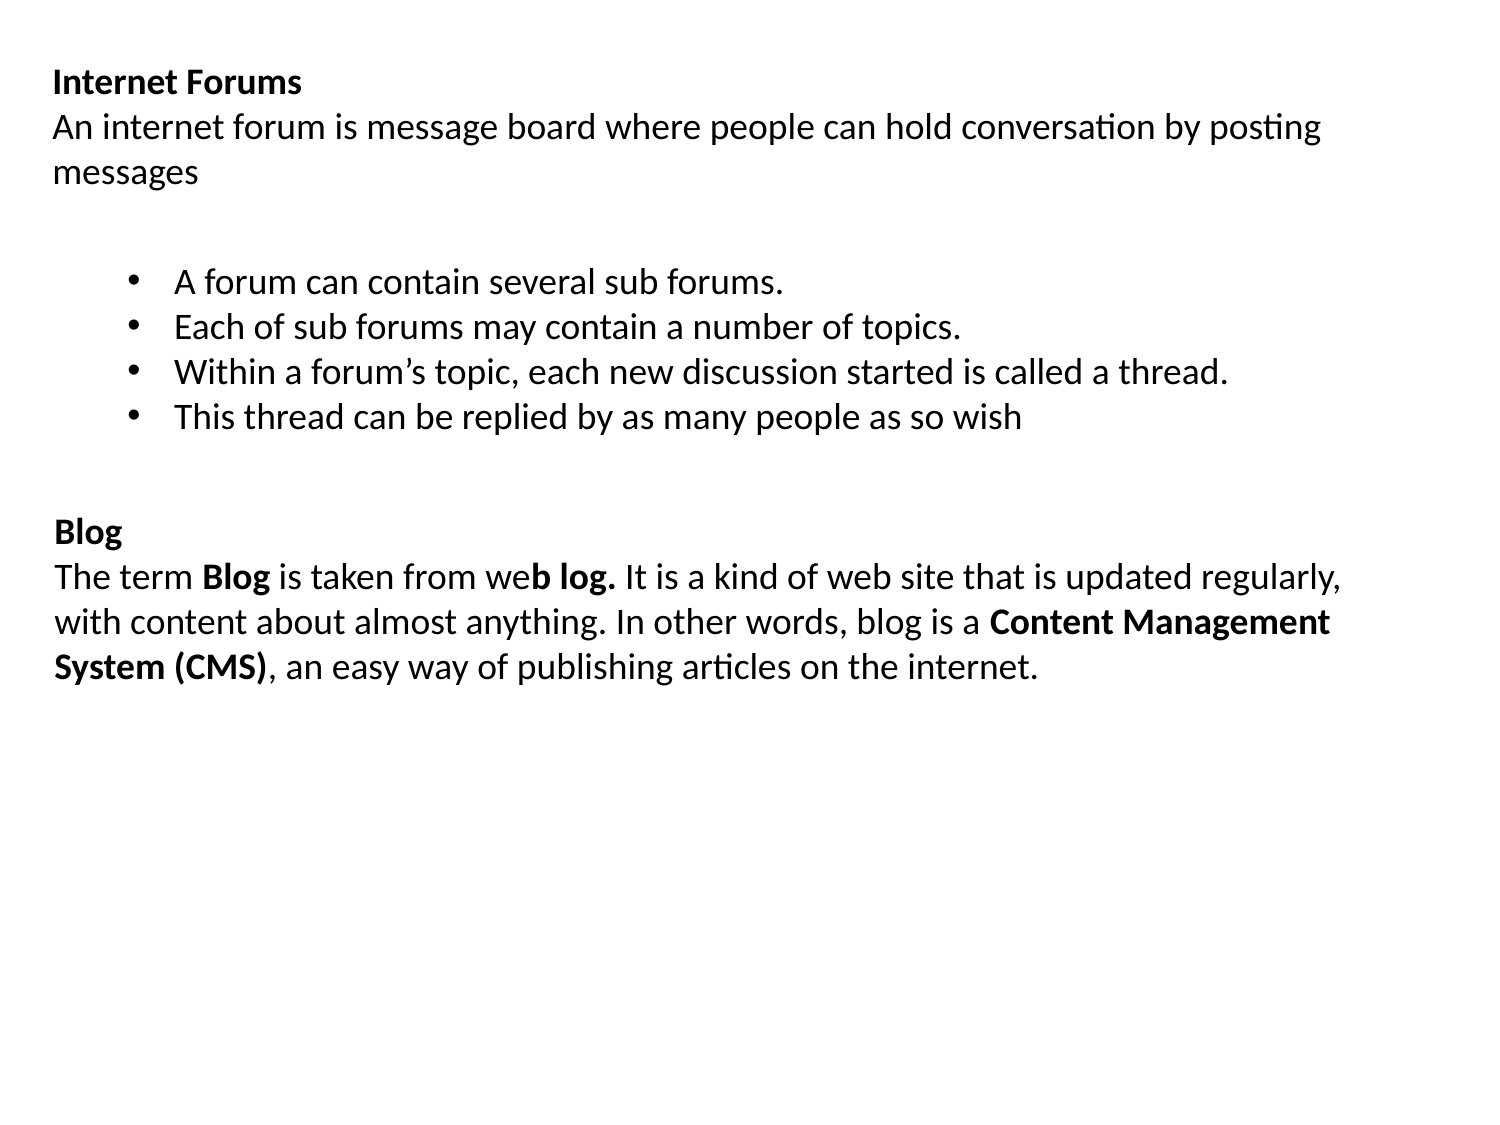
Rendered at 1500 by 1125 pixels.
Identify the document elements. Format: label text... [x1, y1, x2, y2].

text_box Internet Forums An internet forum is message board where people can hold conversation by posting messages [37, 49, 1425, 200]
text_box A forum can contain several sub forums. Each of sub forums may contain a number of topics. Within a forum’s topic, each new discussion started is called a thread. This thread can be replied by as many people as so wish [112, 249, 1263, 445]
text_box Blog The term Blog is taken from web log. It is a kind of web site that is updated regularly, with content about almost anything. In other words, blog is a Content Management System (CMS), an easy way of publishing articles on the internet. [39, 499, 1375, 695]
